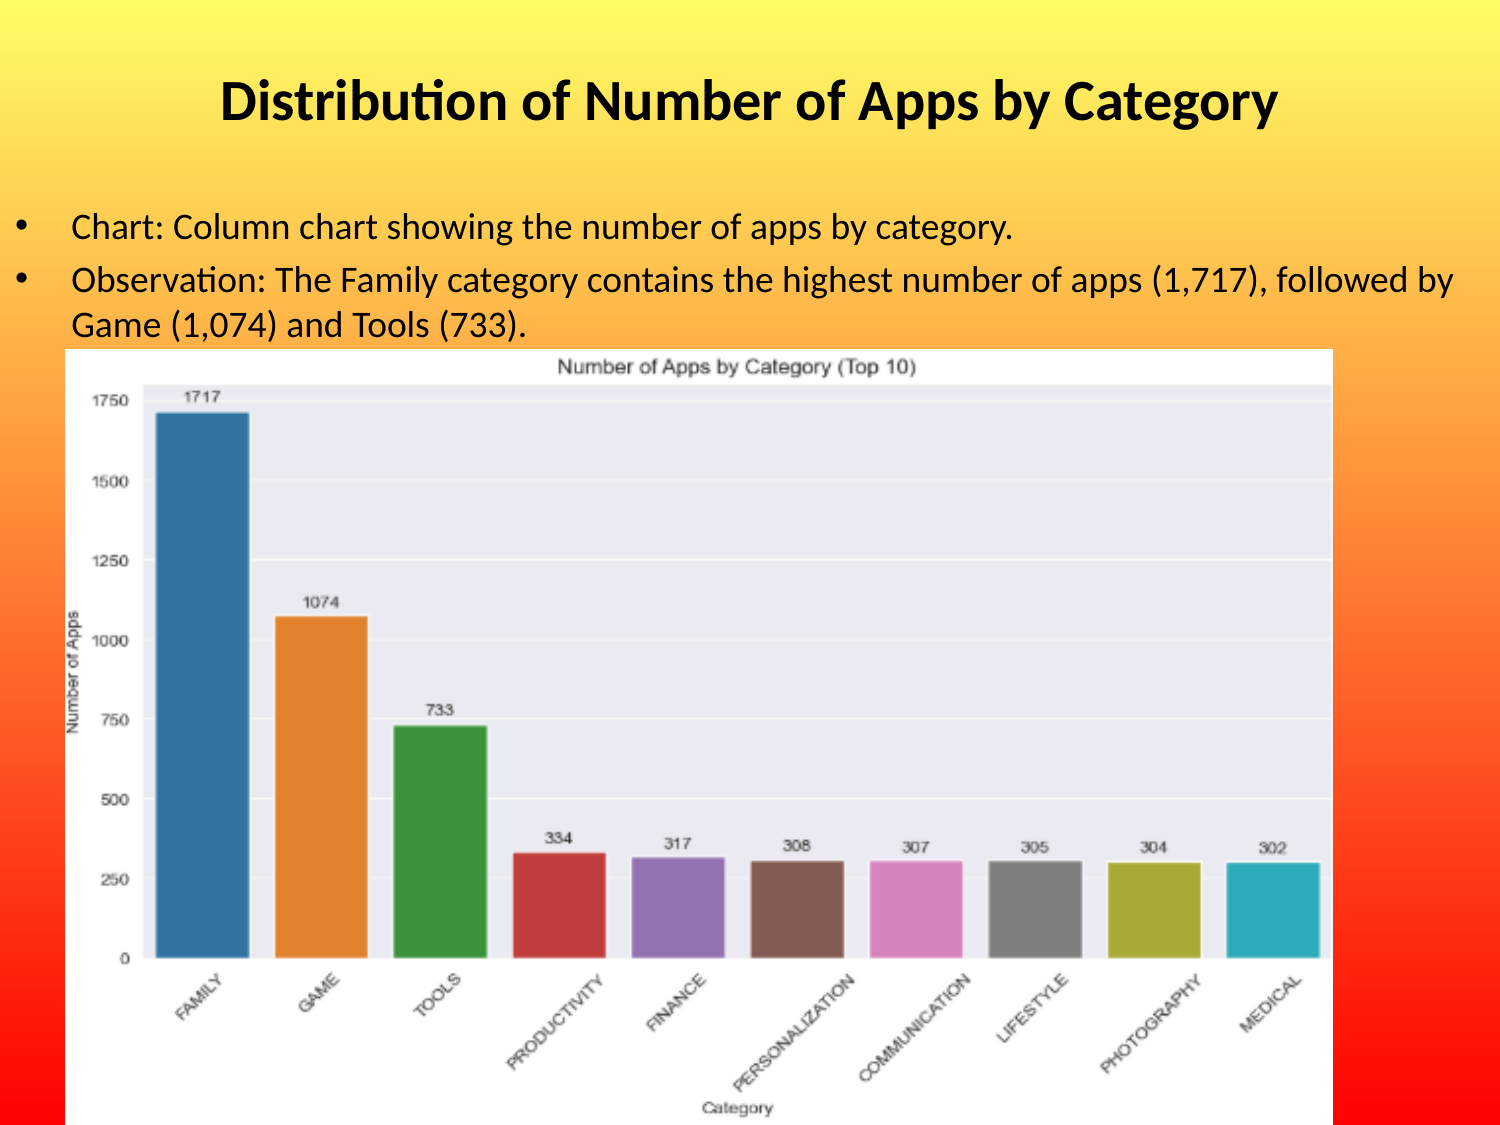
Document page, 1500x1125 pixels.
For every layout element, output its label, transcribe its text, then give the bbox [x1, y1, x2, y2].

list Chart: Column chart showing the number of apps by category. Observation: The Family category contains the highest number of apps (1,717), followed by Game (1,074) and Tools (733). [0, 194, 1500, 1125]
picture [65, 348, 1334, 1125]
title Distribution of Number of Apps by Category [0, 0, 1500, 194]
